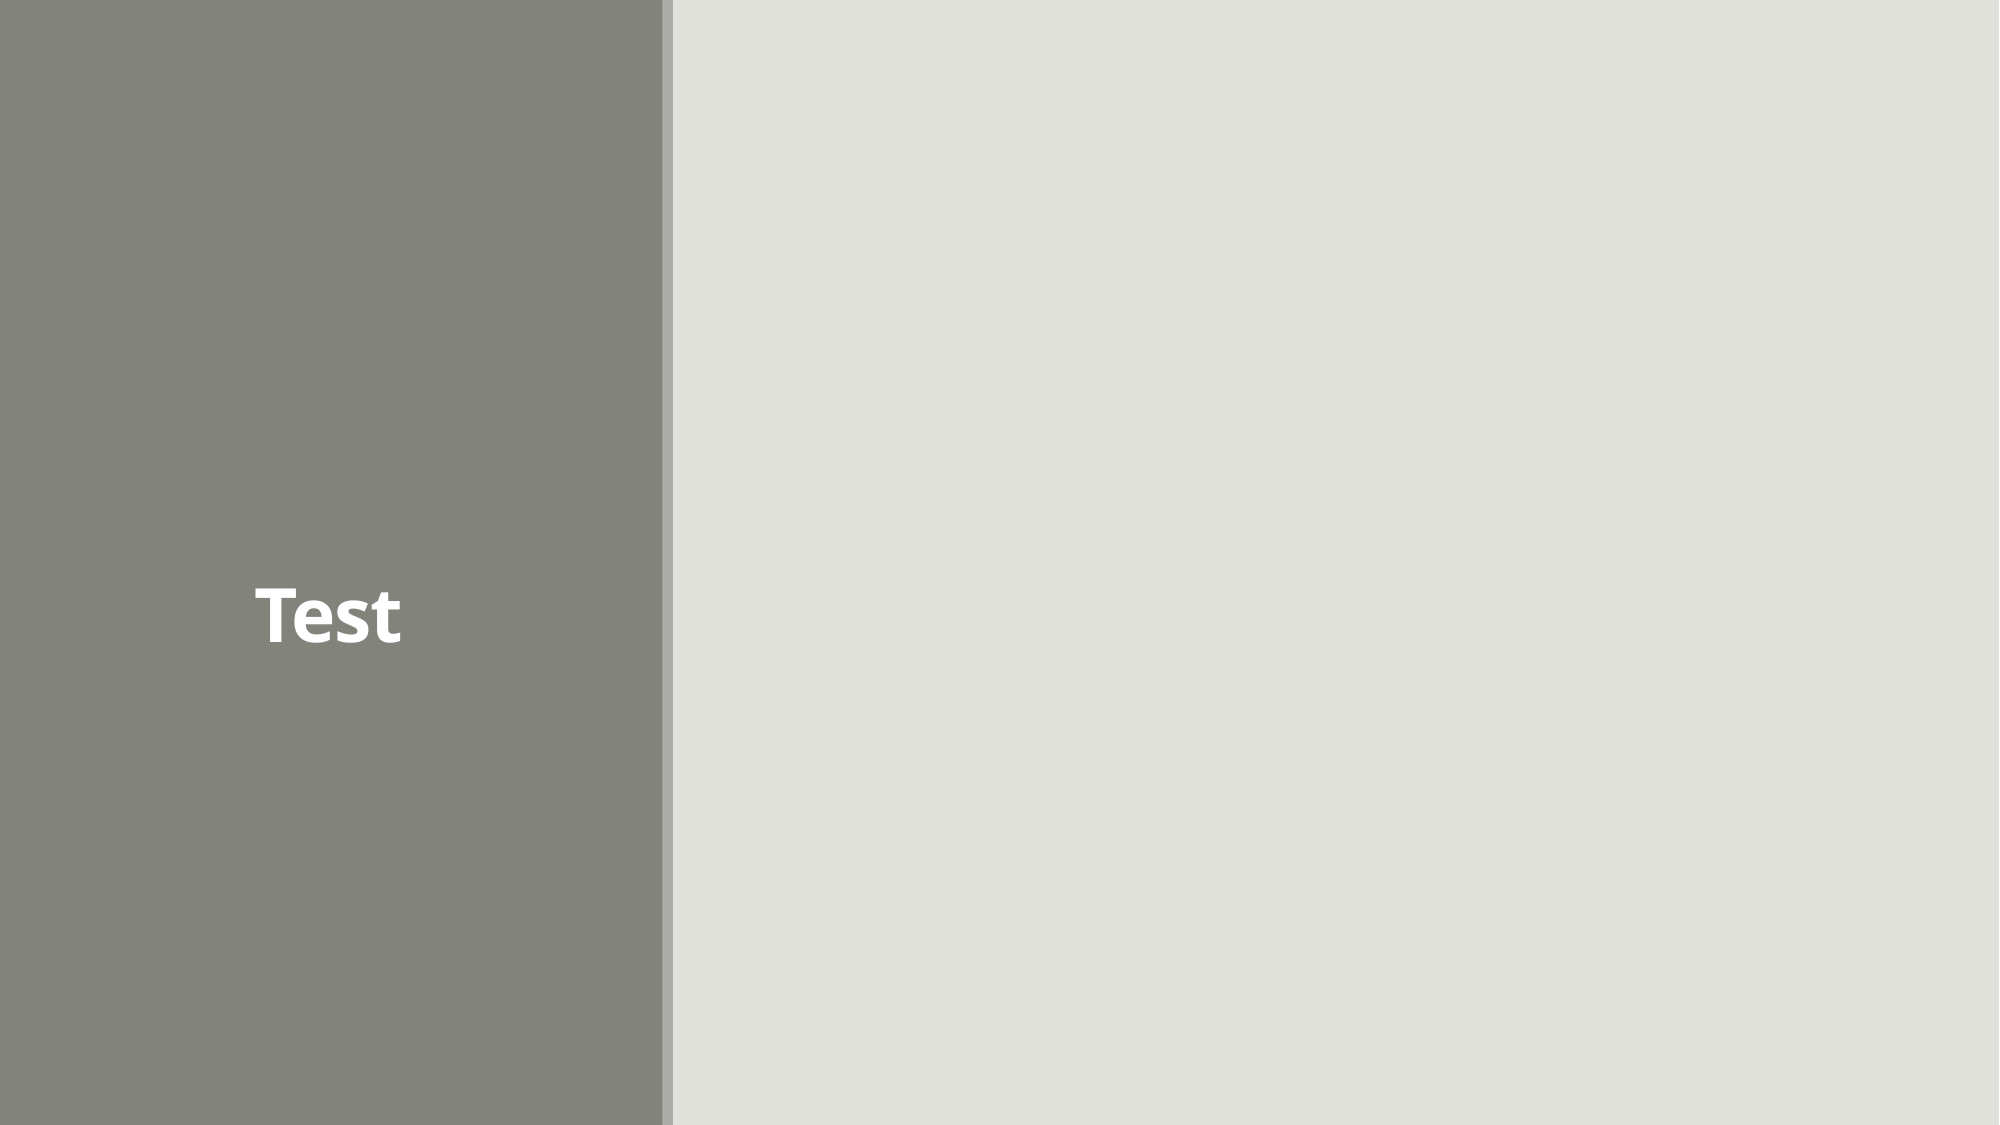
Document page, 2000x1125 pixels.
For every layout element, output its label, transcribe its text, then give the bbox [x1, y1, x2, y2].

title Test [66, 290, 592, 666]
